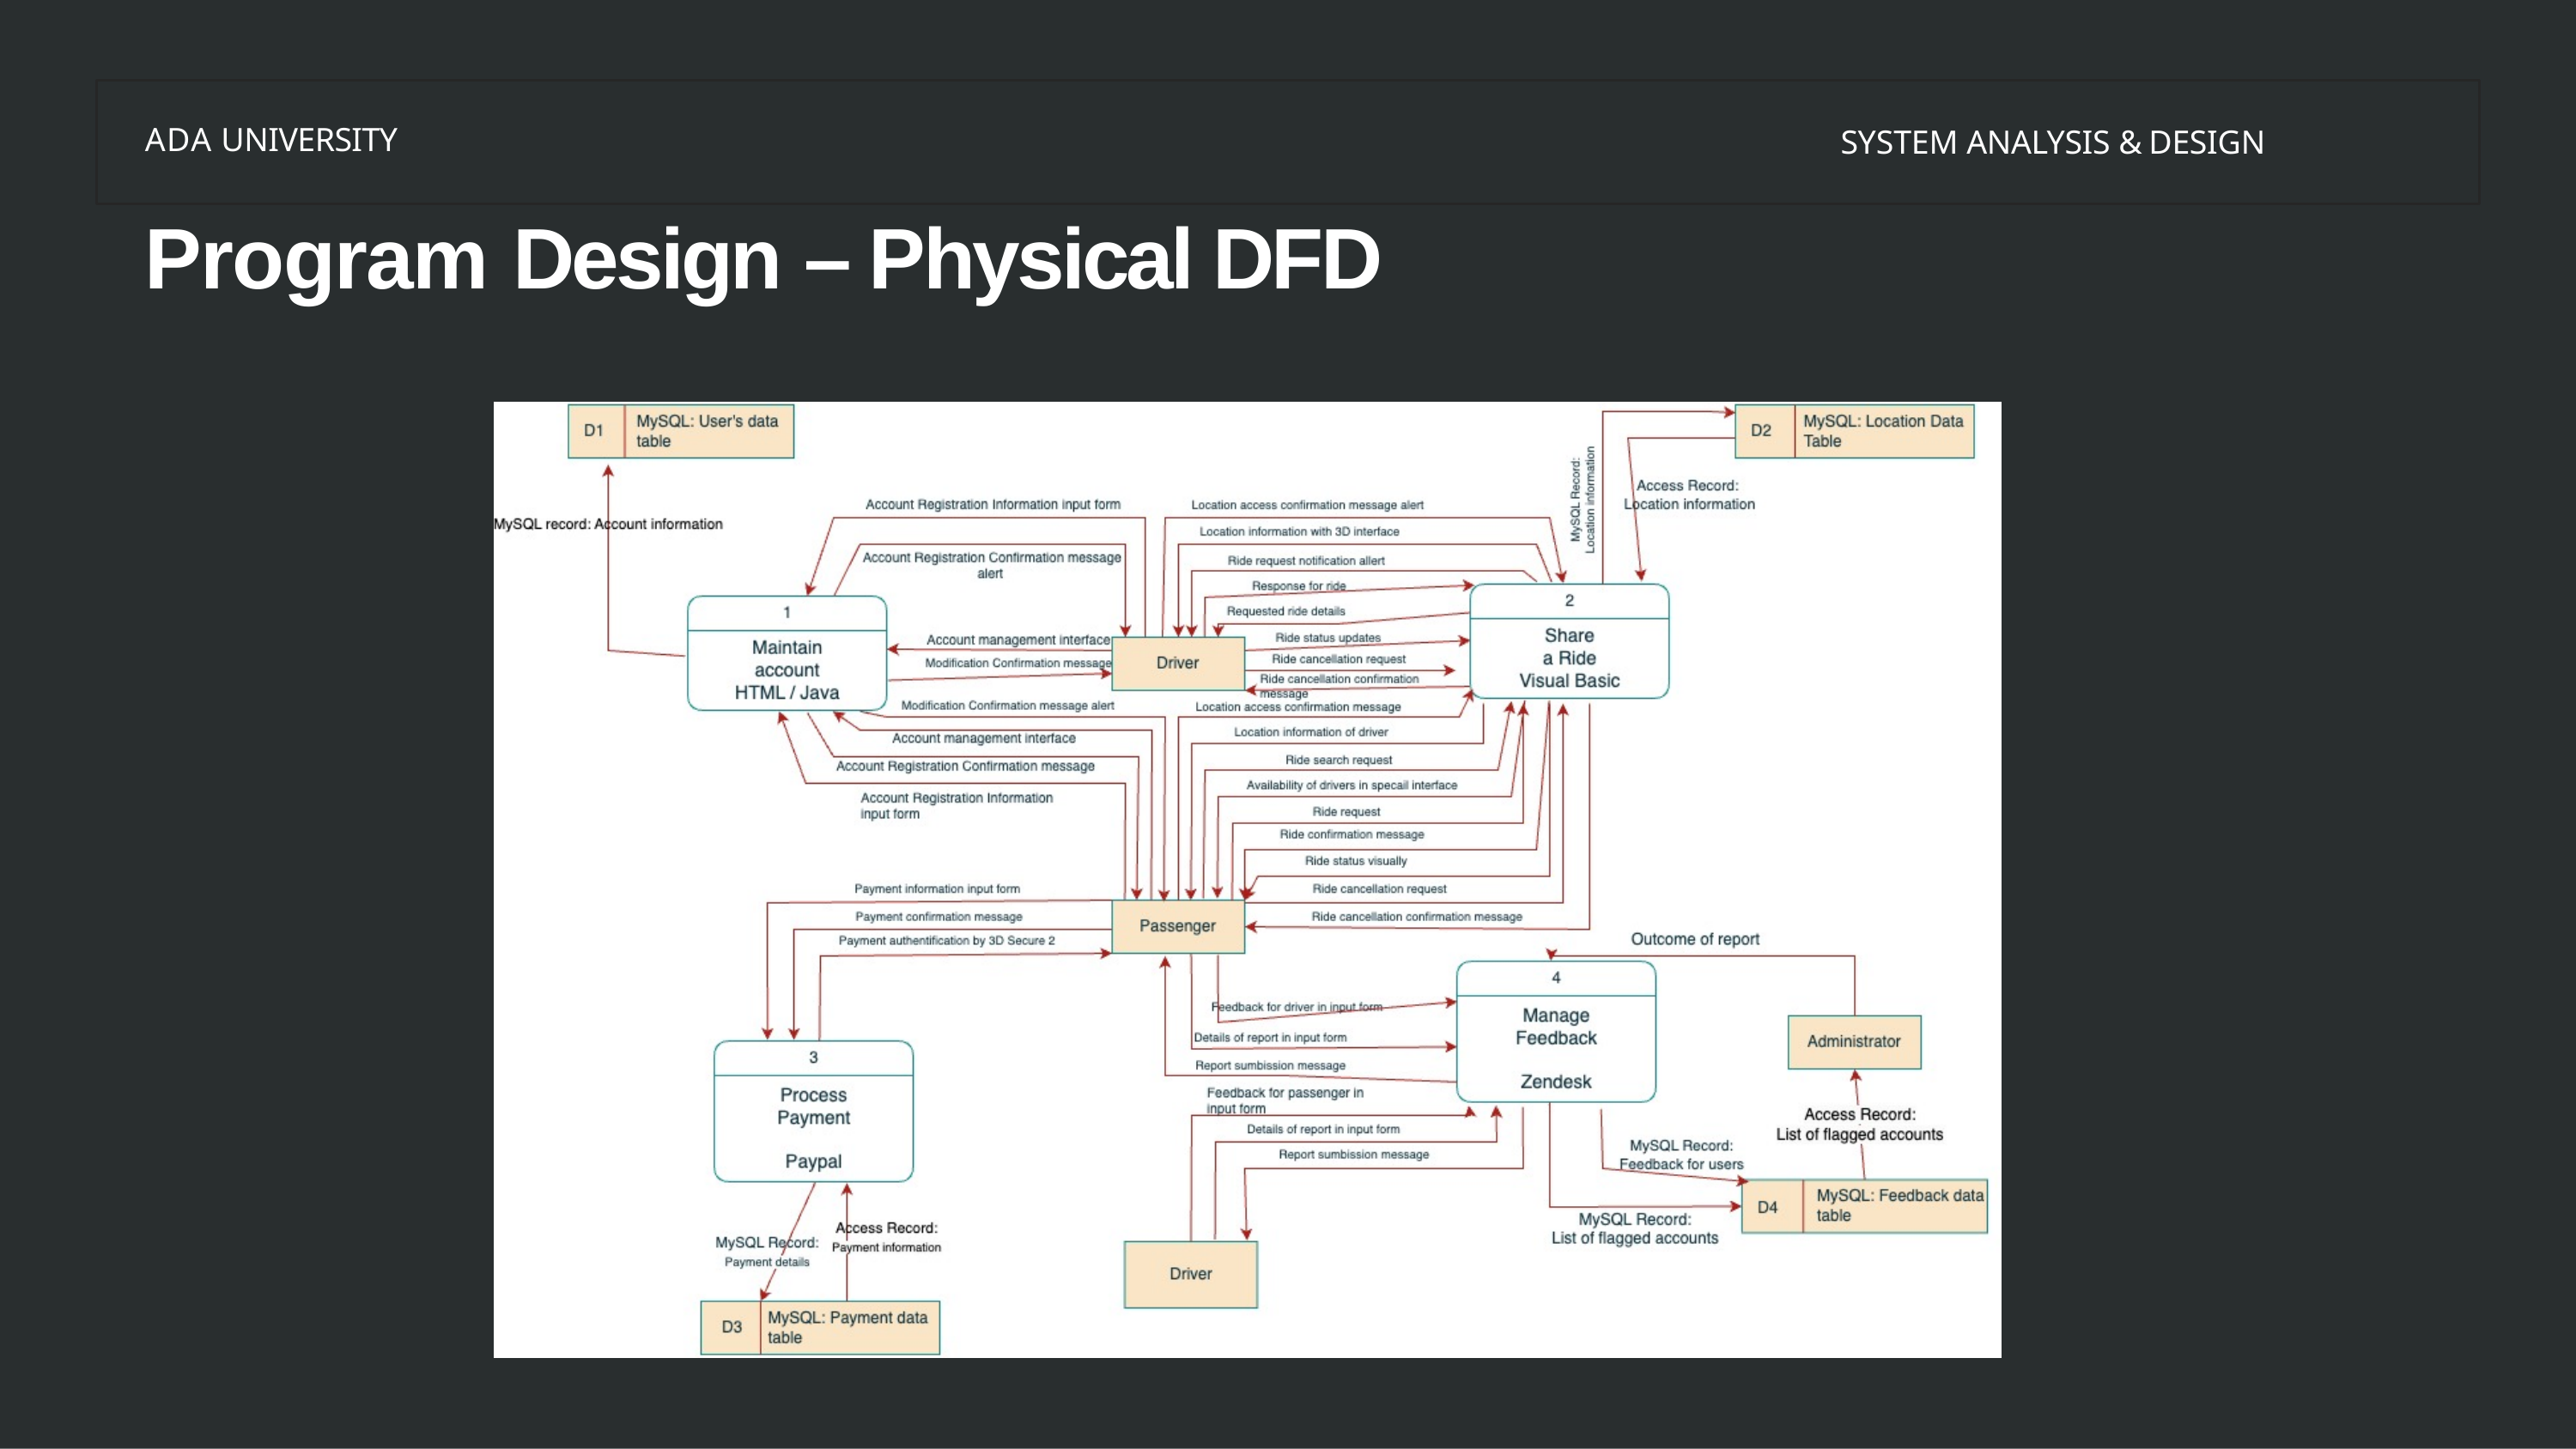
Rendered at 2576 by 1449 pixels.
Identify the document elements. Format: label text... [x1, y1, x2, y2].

title Program Design – Physical DFD [143, 201, 1686, 446]
text_box SYSTEM ANALYSIS & DESIGN [1838, 120, 2311, 161]
text_box ADA UNIVERSITY [143, 118, 426, 159]
picture [493, 402, 2002, 1358]
